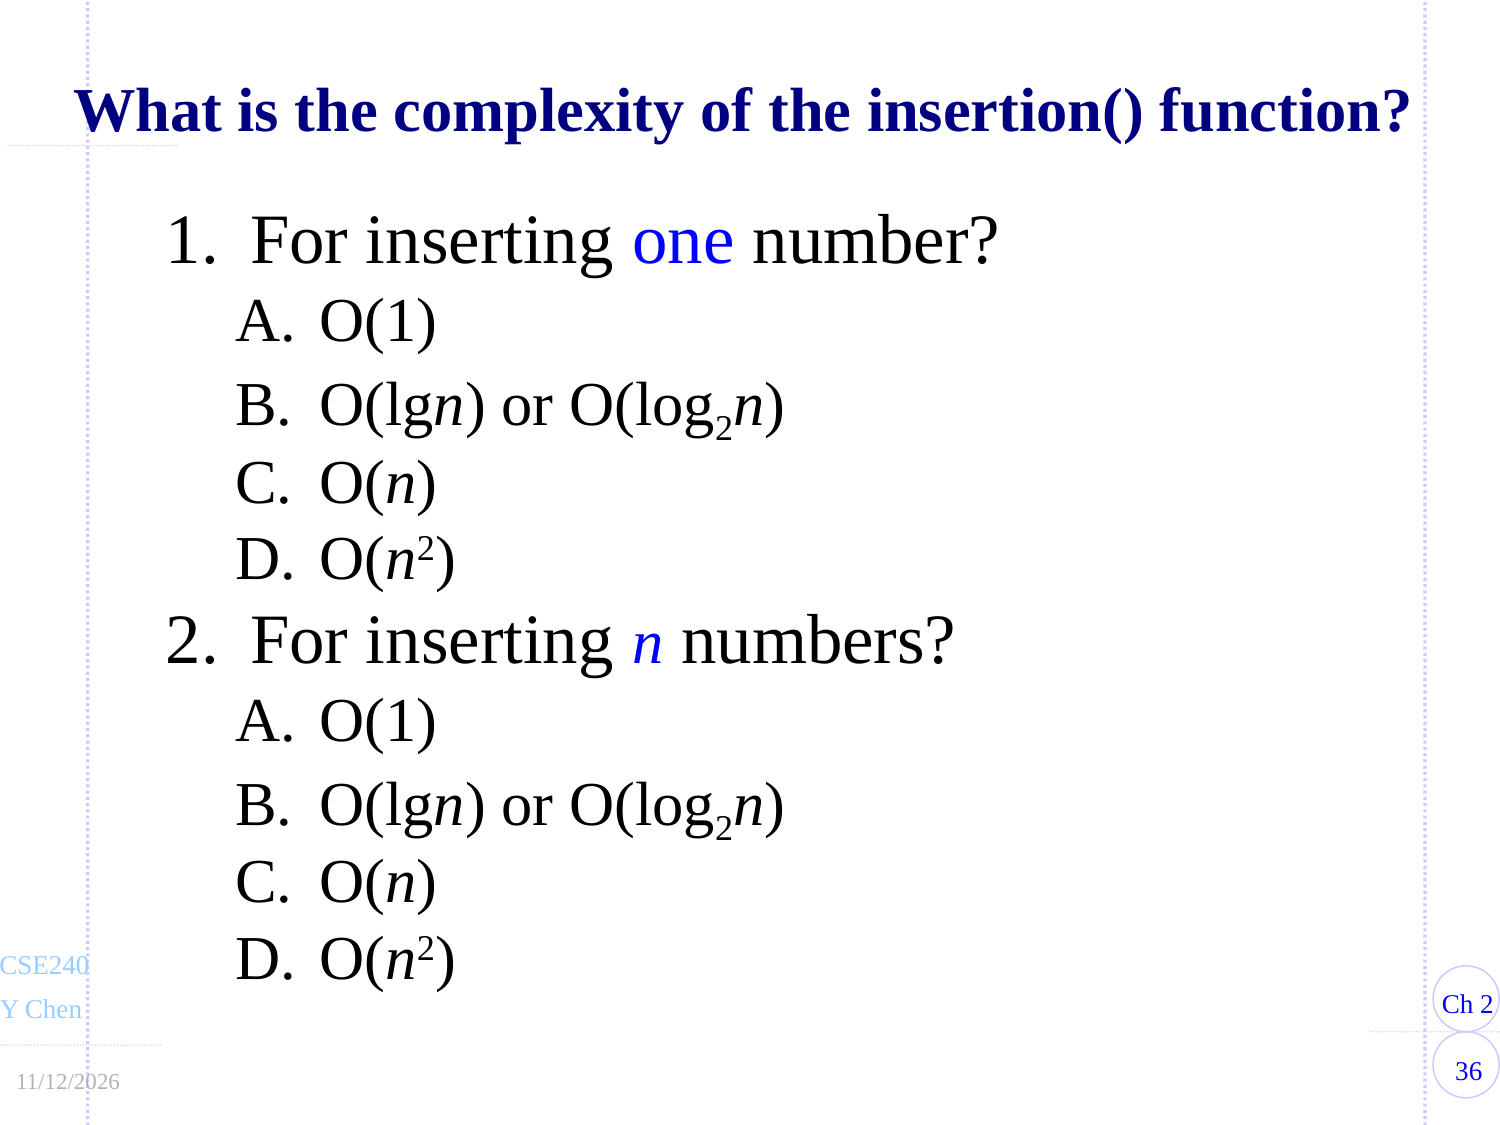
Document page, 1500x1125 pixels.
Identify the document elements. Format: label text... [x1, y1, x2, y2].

title What is the complexity of the insertion() function? [24, 65, 1463, 159]
list For inserting one number? O(1) O(lgn) or O(log2n) O(n) O(n2) For inserting n numbers? O(1) O(lgn) or O(log2n) O(n) O(n2) [149, 198, 1392, 1022]
